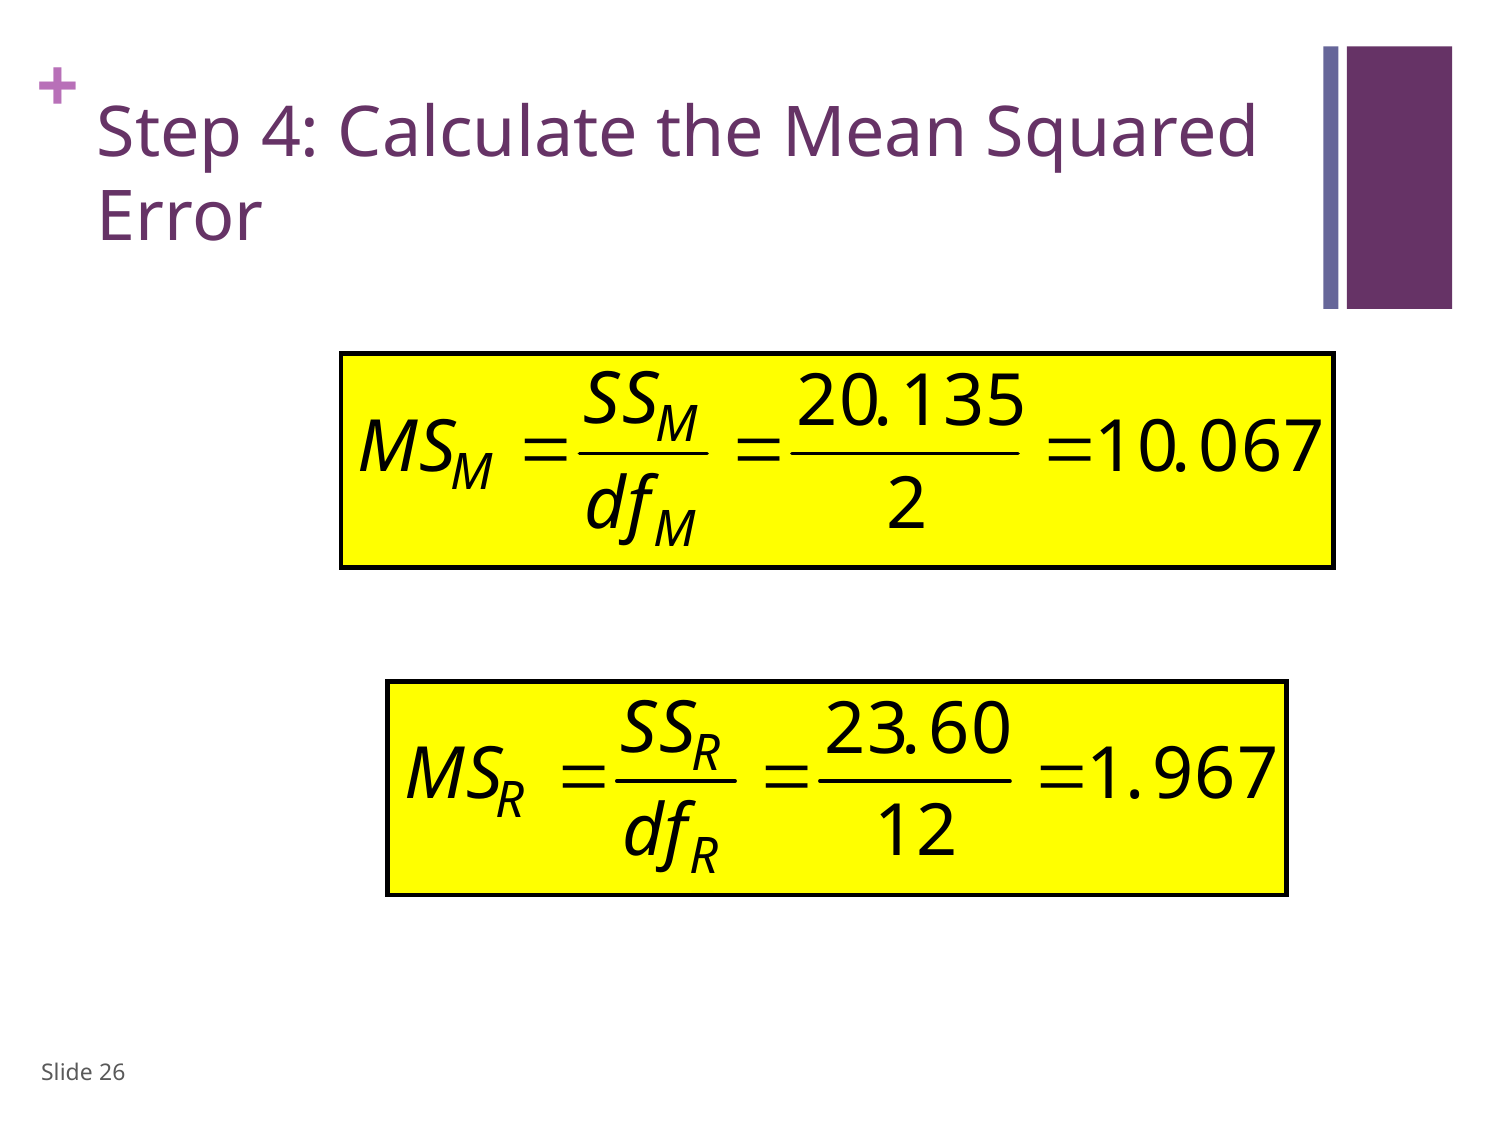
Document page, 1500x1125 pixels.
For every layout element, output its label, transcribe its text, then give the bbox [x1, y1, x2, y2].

title Step 4: Calculate the Mean Squared Error [81, 79, 1322, 263]
slide_number Slide 26 [0, 1042, 141, 1103]
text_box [342, 355, 1332, 566]
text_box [389, 683, 1285, 894]
